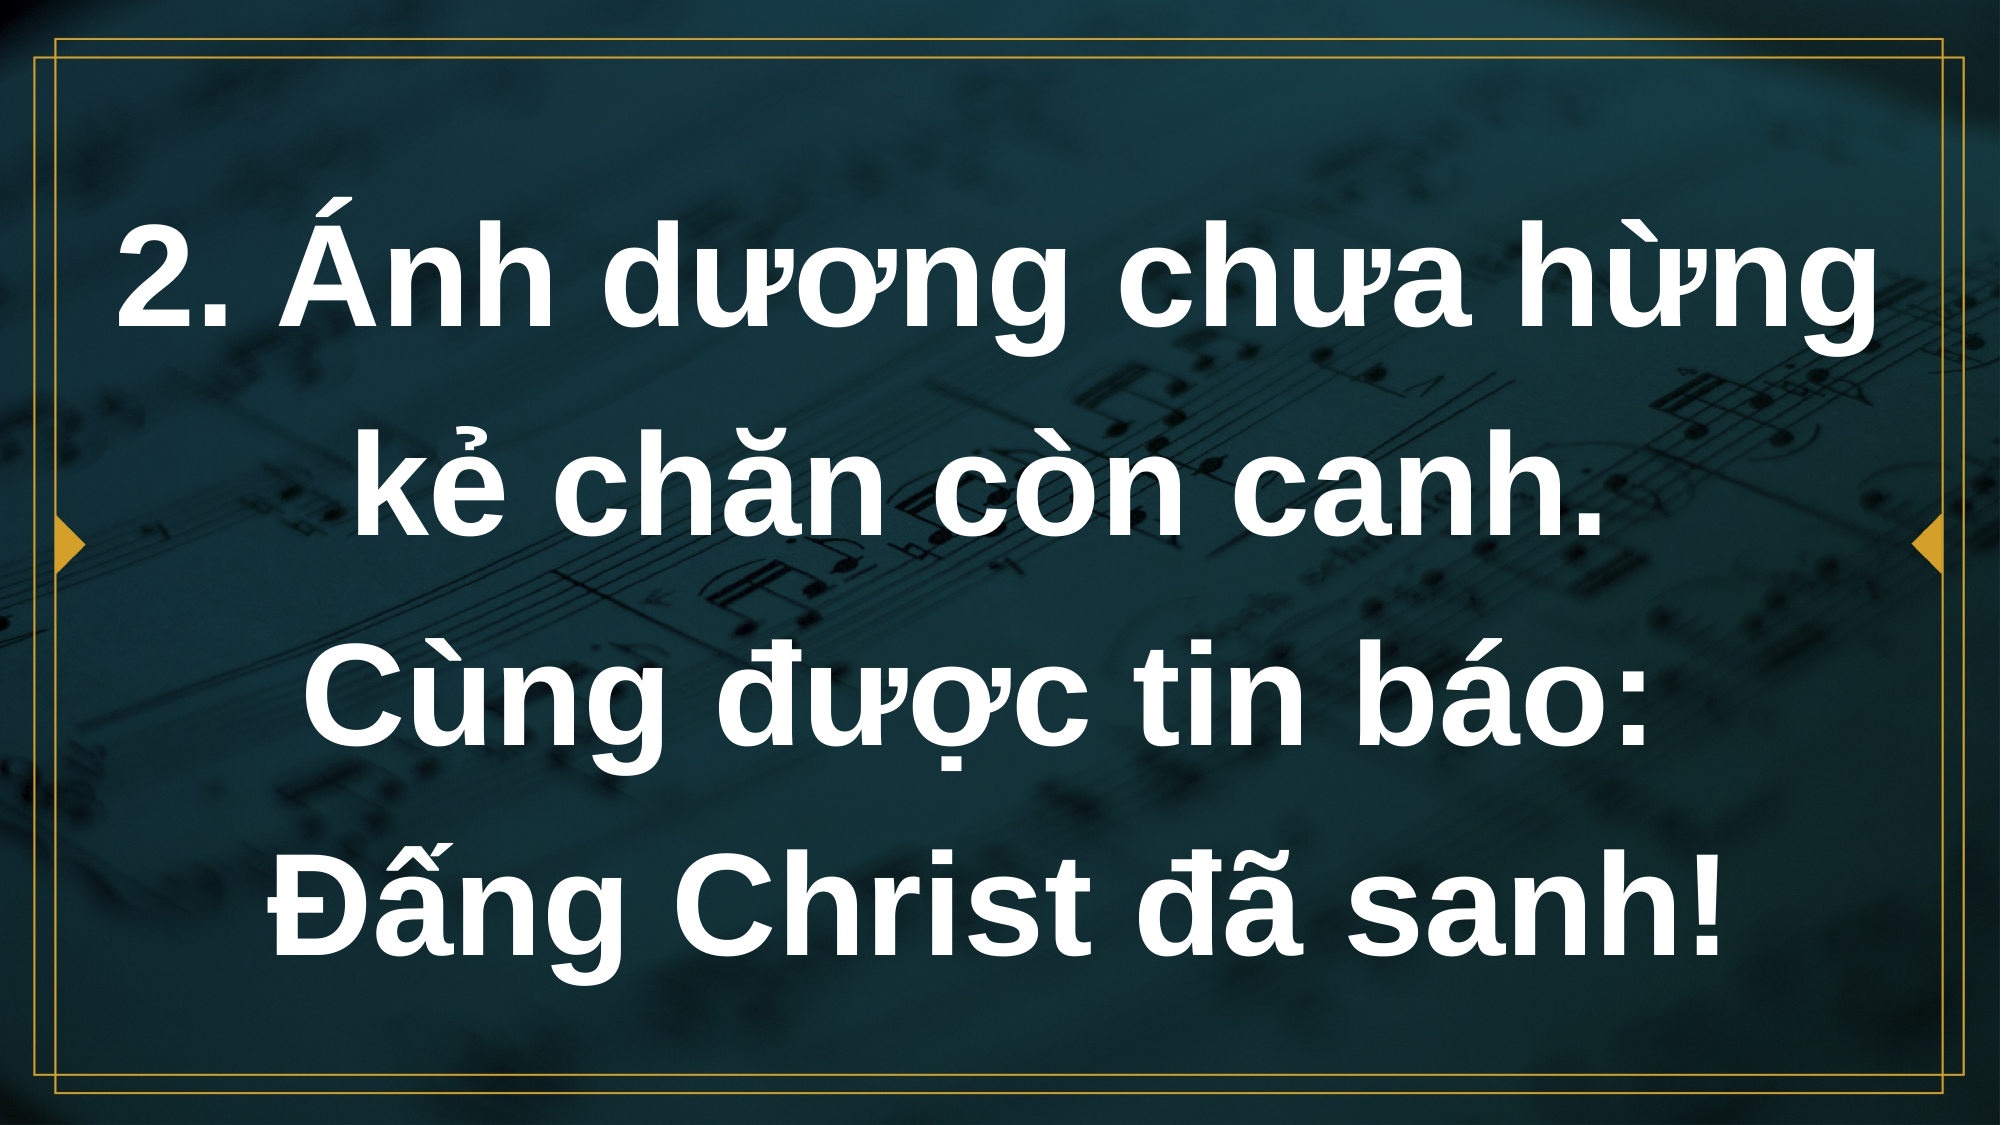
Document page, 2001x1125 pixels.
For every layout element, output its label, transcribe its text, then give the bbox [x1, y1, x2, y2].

title 2. Ánh dương chưa hừng kẻ chăn còn canh. Cùng được tin báo: Đấng Christ đã sanh! [55, 53, 1945, 1077]
picture [0, 0, 2000, 1125]
